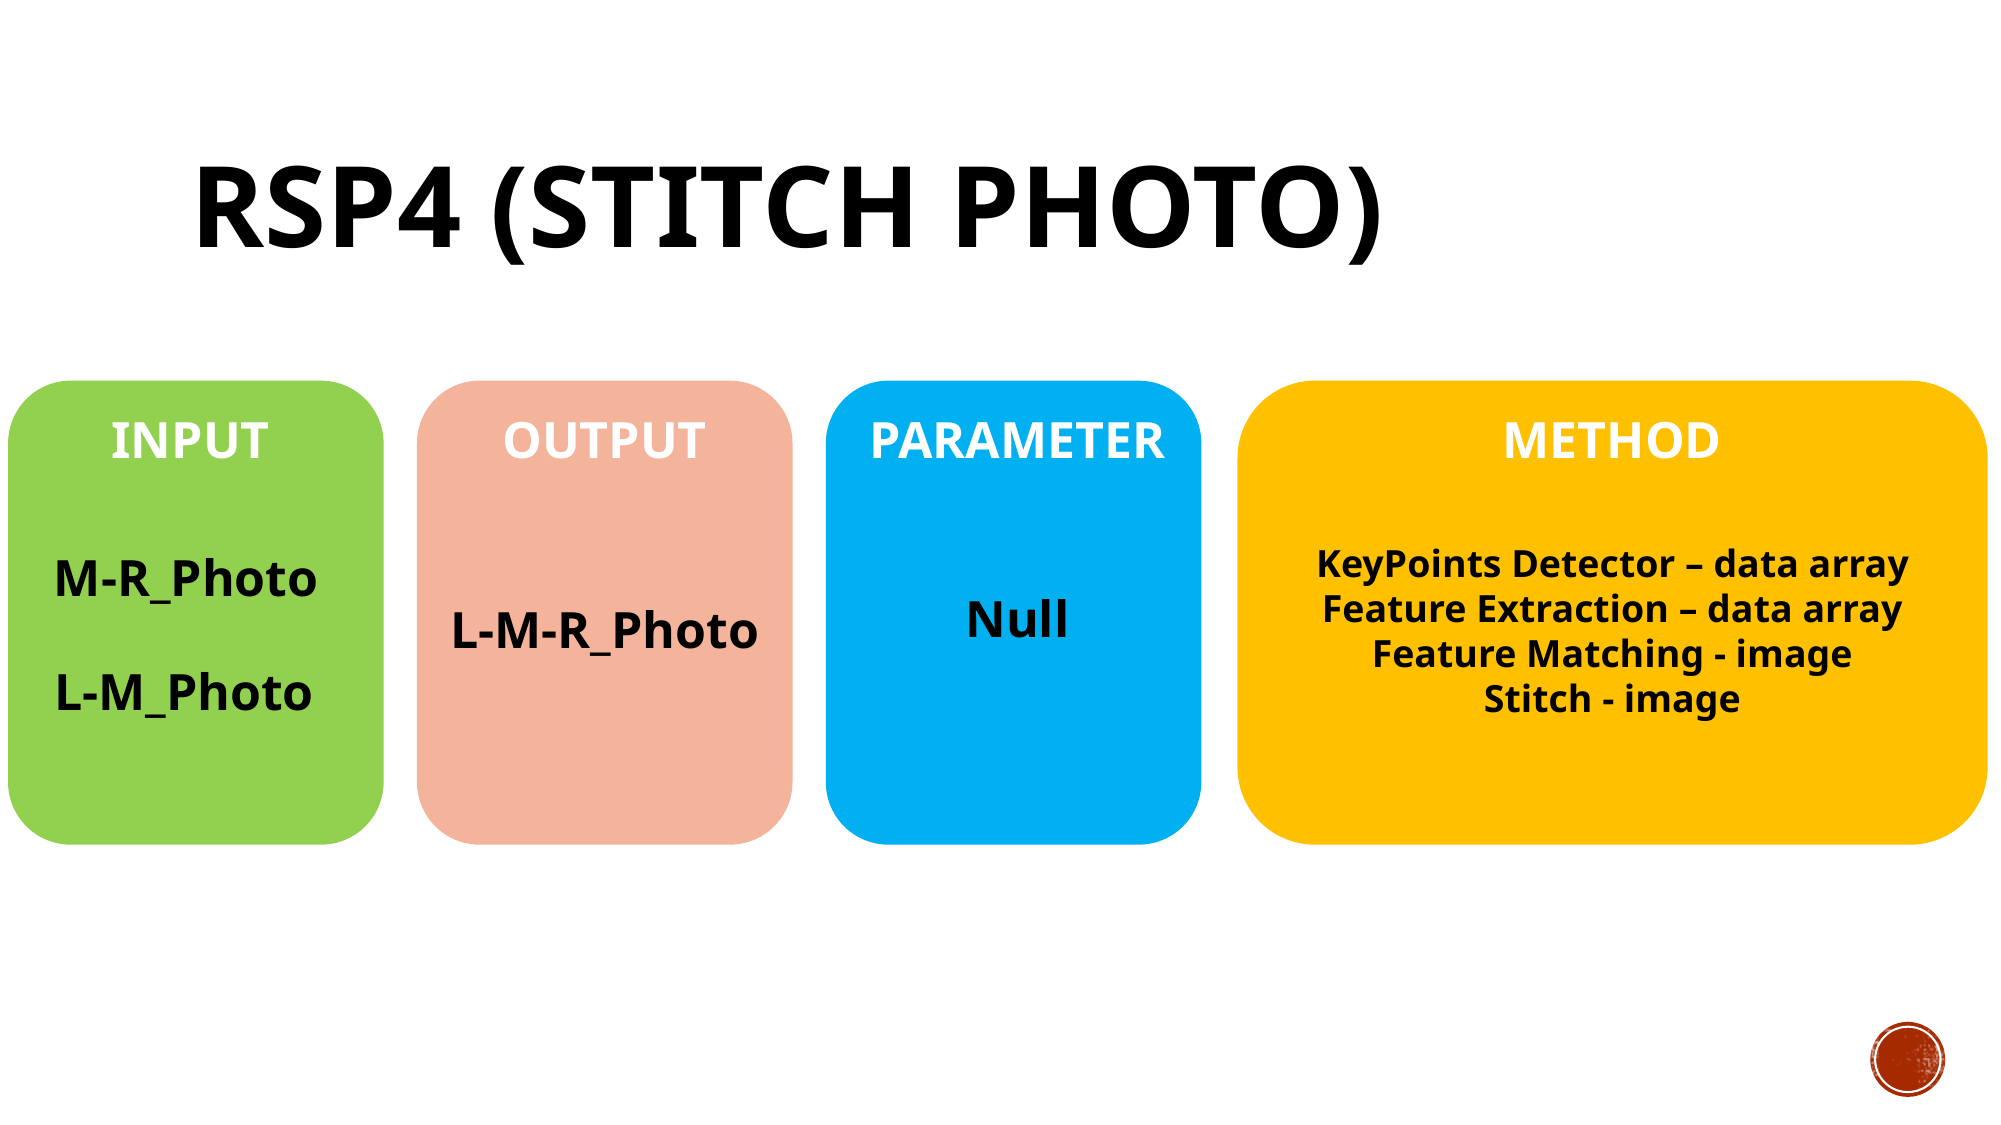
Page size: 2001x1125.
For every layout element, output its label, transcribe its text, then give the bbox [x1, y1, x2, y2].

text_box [828, 383, 1200, 843]
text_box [418, 384, 792, 843]
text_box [11, 384, 383, 843]
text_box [1236, 384, 1991, 844]
title Rsp4 (Stitch photo) [175, 79, 1826, 344]
